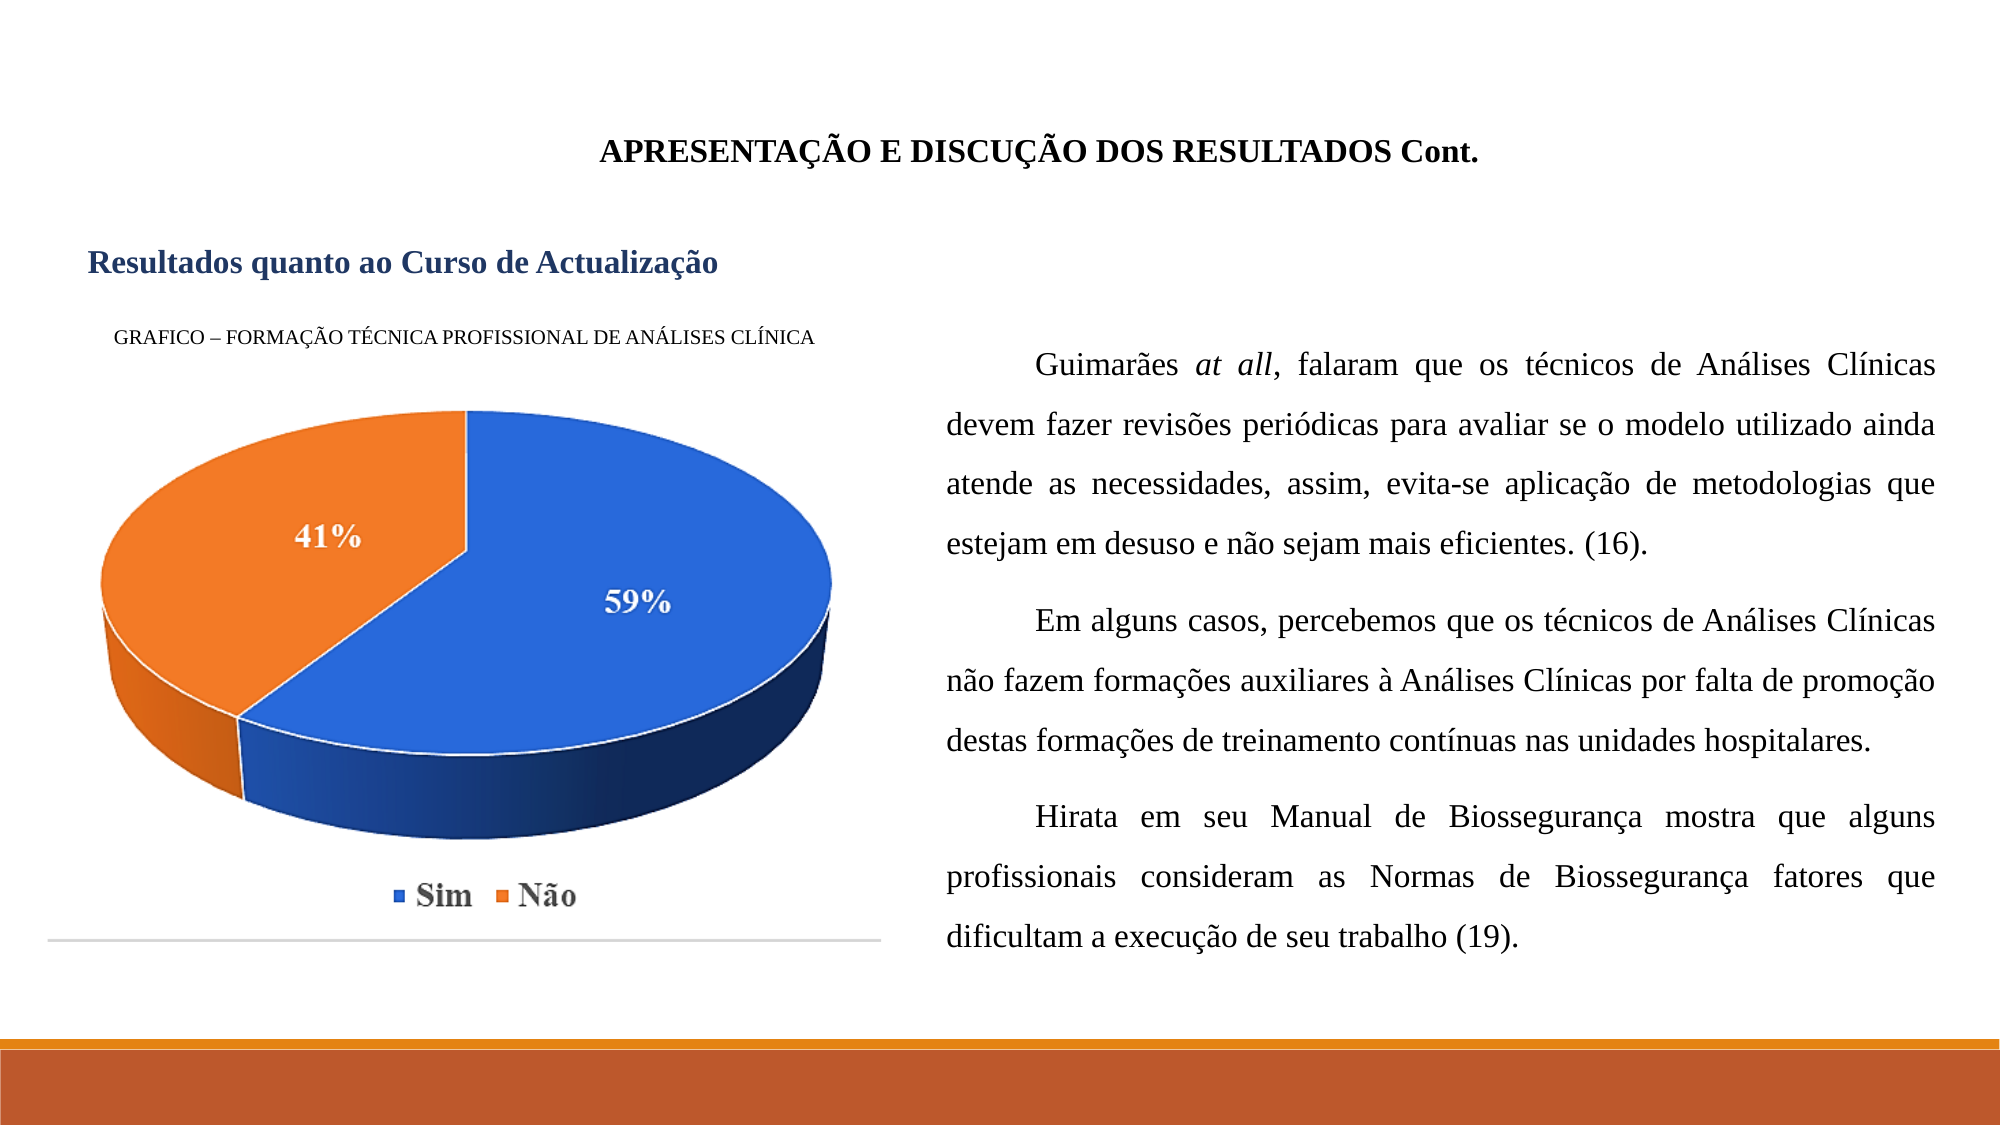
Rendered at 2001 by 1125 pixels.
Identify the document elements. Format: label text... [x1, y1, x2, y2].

text_box Resultados quanto ao Curso de Actualização [72, 212, 1073, 288]
picture [47, 388, 882, 943]
text_box APRESENTAÇÃO E DISCUÇÃO DOS RESULTADOS Cont. [584, 121, 1495, 176]
text_box Guimarães at all, falaram que os técnicos de Análises Clínicas devem fazer revisões periódicas para avaliar se o modelo utilizado ainda atende as necessidades, assim, evita-se aplicação de metodologias que estejam em desuso e não sejam mais eficientes. (16). Em alguns casos, percebemos que os técnicos de Análises Clínicas não fazem formações auxiliares à Análises Clínicas por falta de promoção destas formações de treinamento contínuas nas unidades hospitalares. Hirata em seu Manual de Biossegurança mostra que alguns profissionais consideram as Normas de Biossegurança fatores que dificultam a execução de seu trabalho (19). [931, 314, 1953, 962]
text_box GRAFICO – FORMAÇÃO TÉCNICA PROFISSIONAL DE ANÁLISES CLÍNICA [93, 314, 835, 356]
